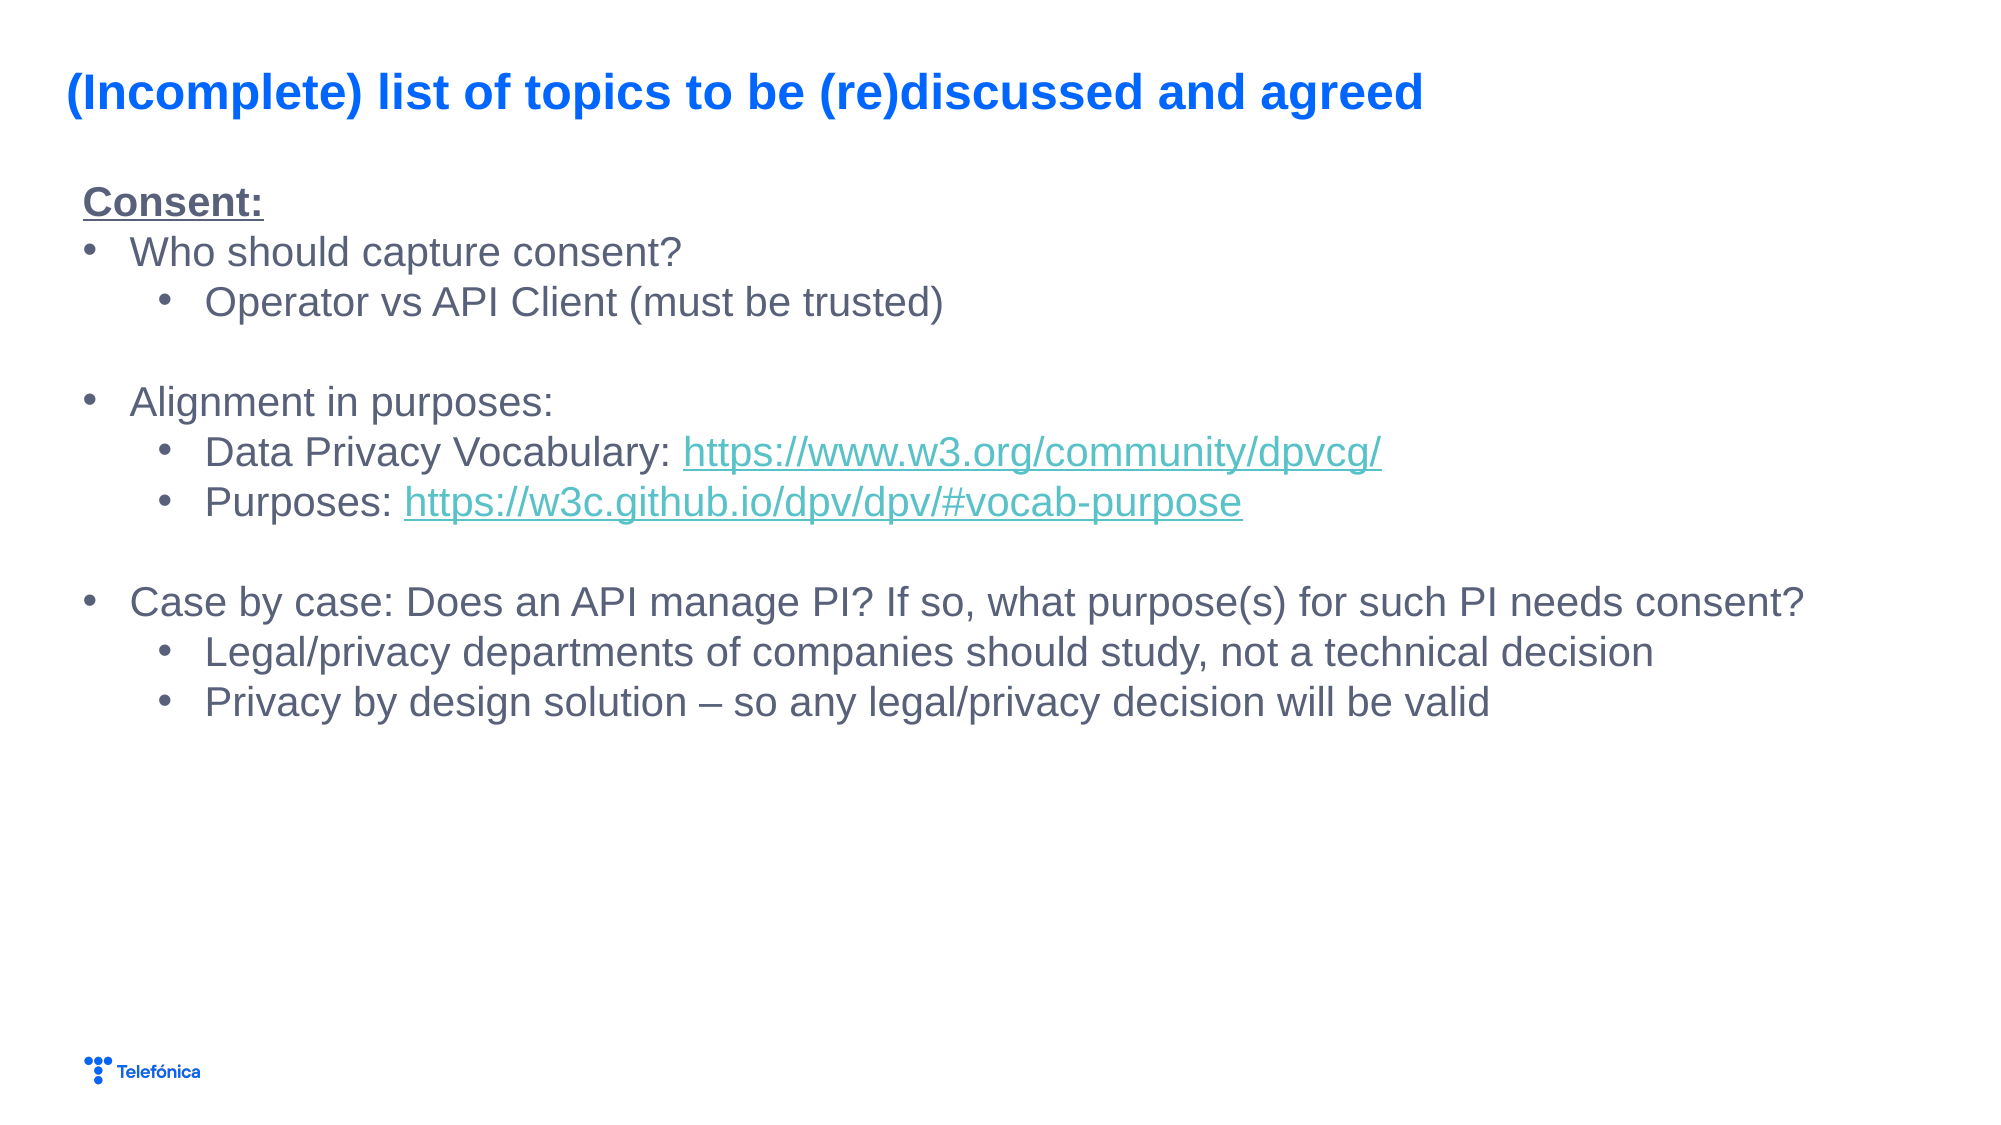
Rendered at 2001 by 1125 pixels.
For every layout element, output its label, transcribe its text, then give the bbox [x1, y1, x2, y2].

picture [81, 1053, 203, 1087]
title (Incomplete) list of topics to be (re)discussed and agreed [51, 59, 2000, 168]
text_box Consent: Who should capture consent? Operator vs API Client (must be trusted) Alignment in purposes: Data Privacy Vocabulary: https://www.w3.org/community/dpvcg/ Purposes: https://w3c.github.io/dpv/dpv/#vocab-purpose Case by case: Does an API manage PI? If so, what purpose(s) for such PI needs consent? Legal/privacy departments of companies should study, not a technical decision Privacy by design solution – so any legal/privacy decision will be valid [67, 167, 1936, 733]
